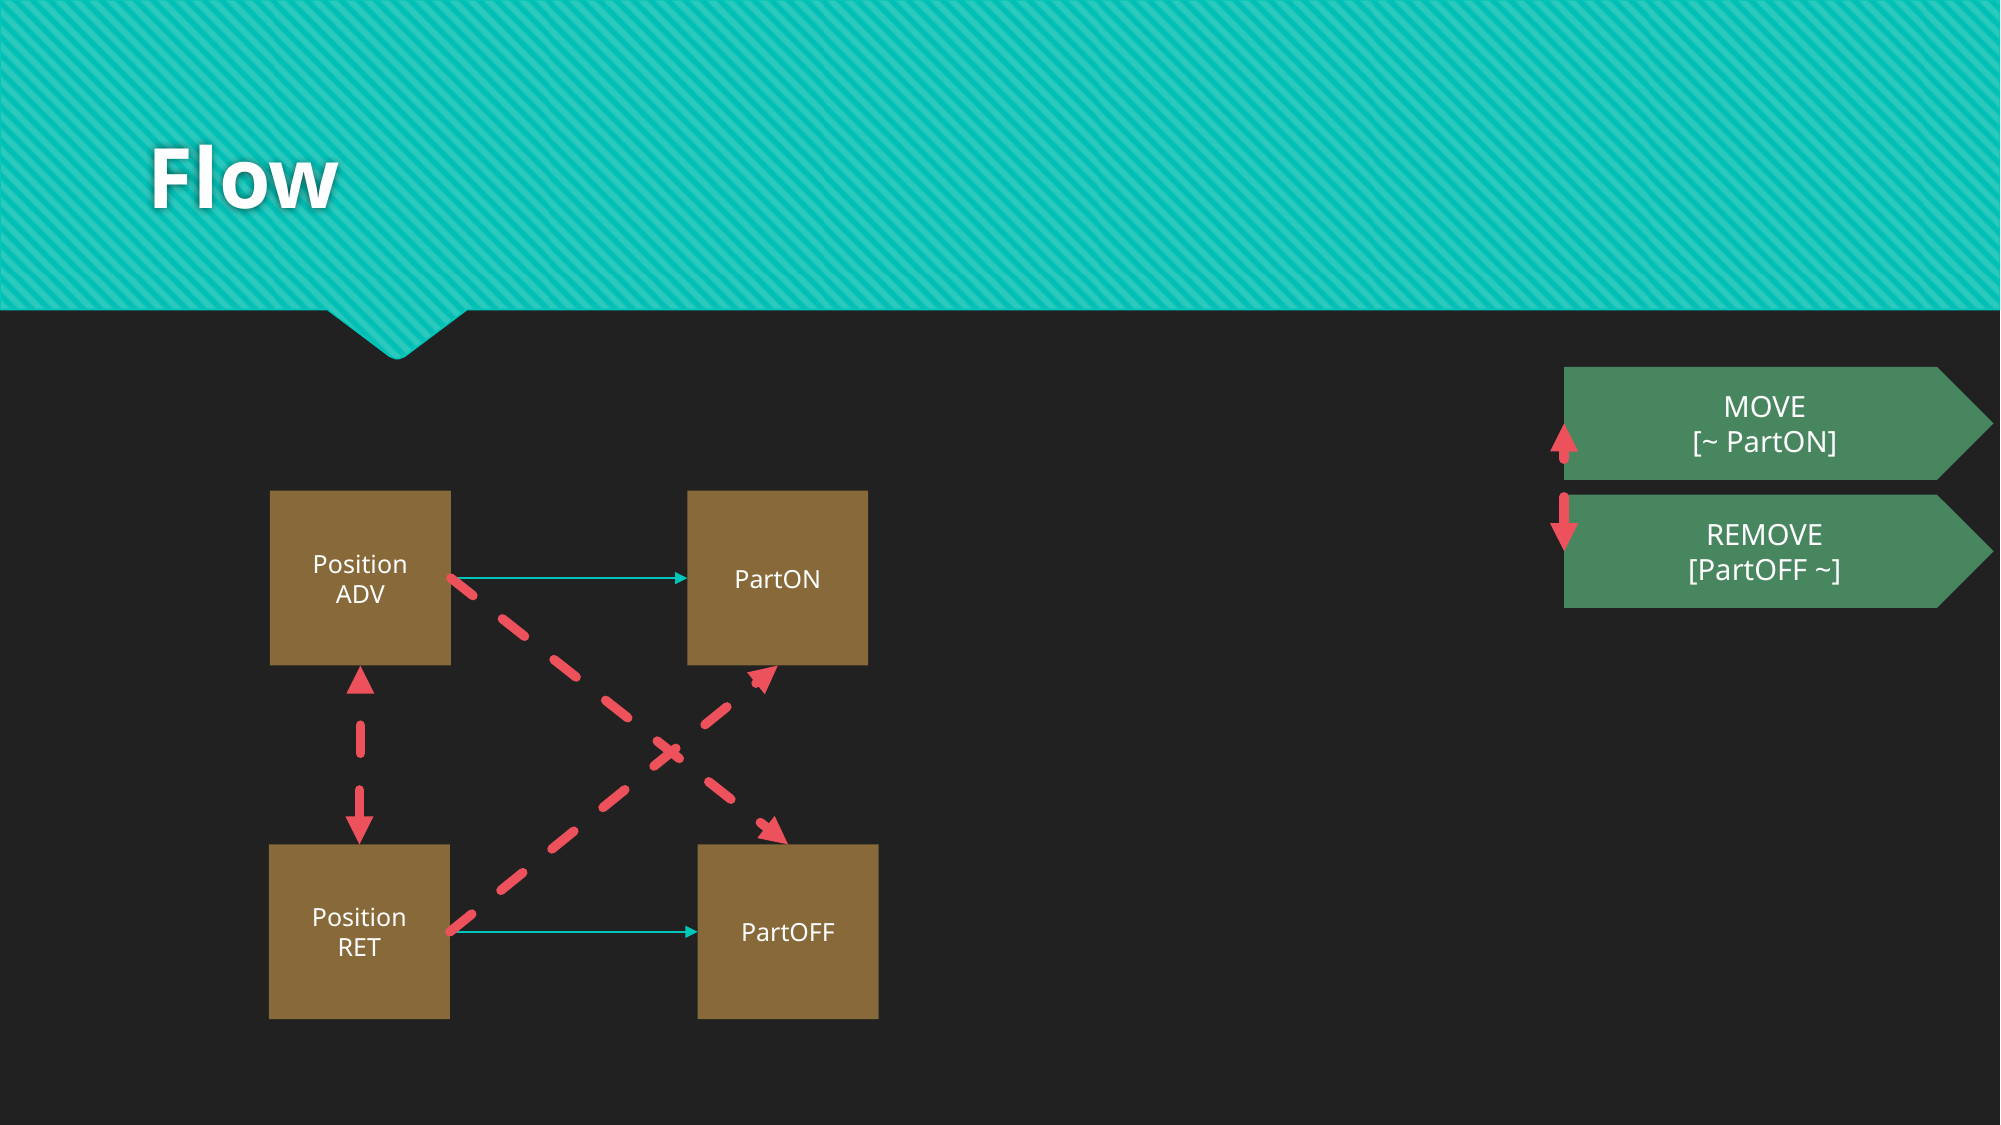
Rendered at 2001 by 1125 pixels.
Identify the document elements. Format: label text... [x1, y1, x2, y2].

text_box Position RET [268, 844, 450, 1020]
text_box PartON [687, 490, 869, 666]
text_box Position ADV [269, 490, 451, 666]
title Flow [132, 73, 1868, 233]
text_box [449, 665, 779, 933]
text_box REMOVE [PartOFF ~] [1564, 494, 1994, 608]
text_box PartOFF [697, 844, 879, 1020]
text_box MOVE [~ PartON] [1564, 366, 1994, 480]
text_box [450, 577, 789, 845]
